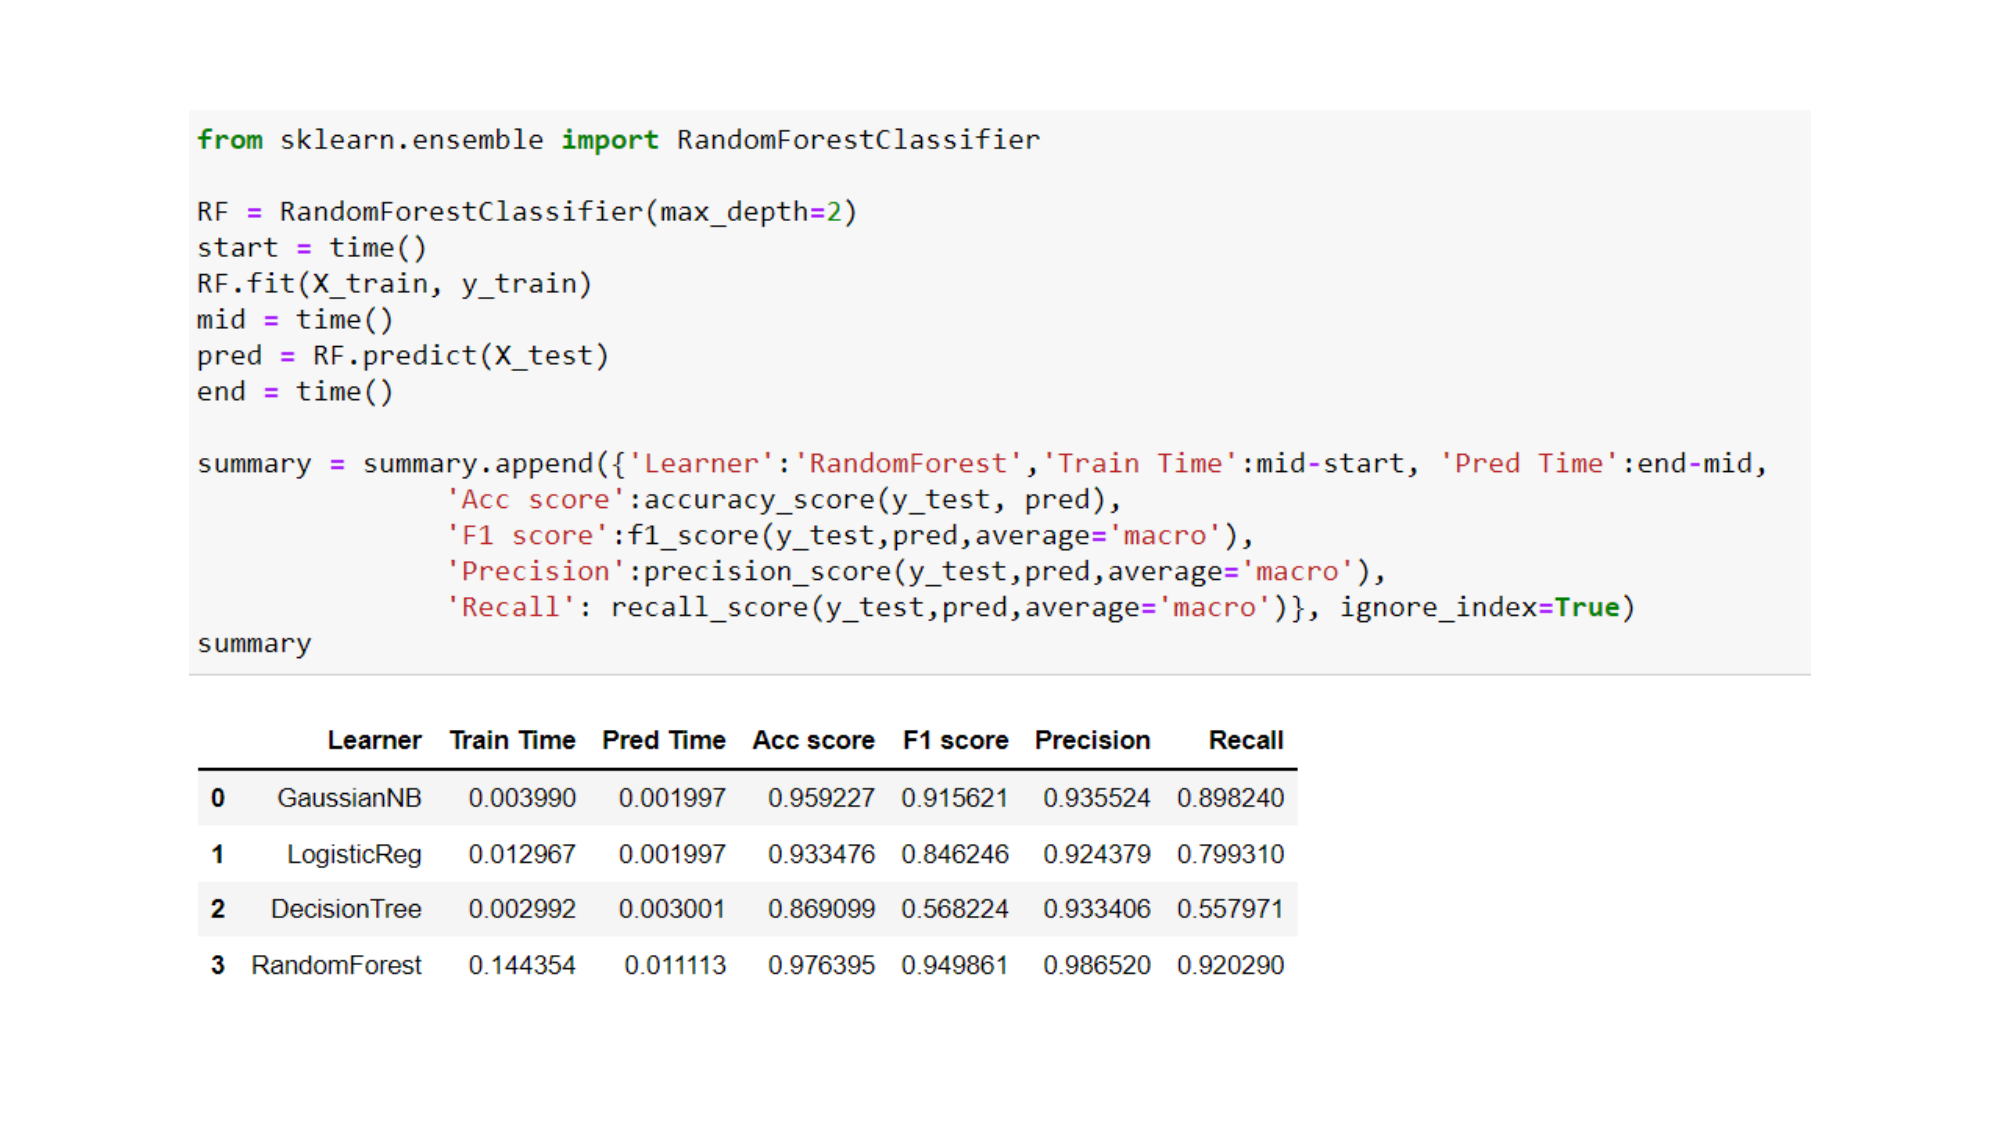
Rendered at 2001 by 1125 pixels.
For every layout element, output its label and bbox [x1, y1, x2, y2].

picture [189, 109, 1811, 1015]
